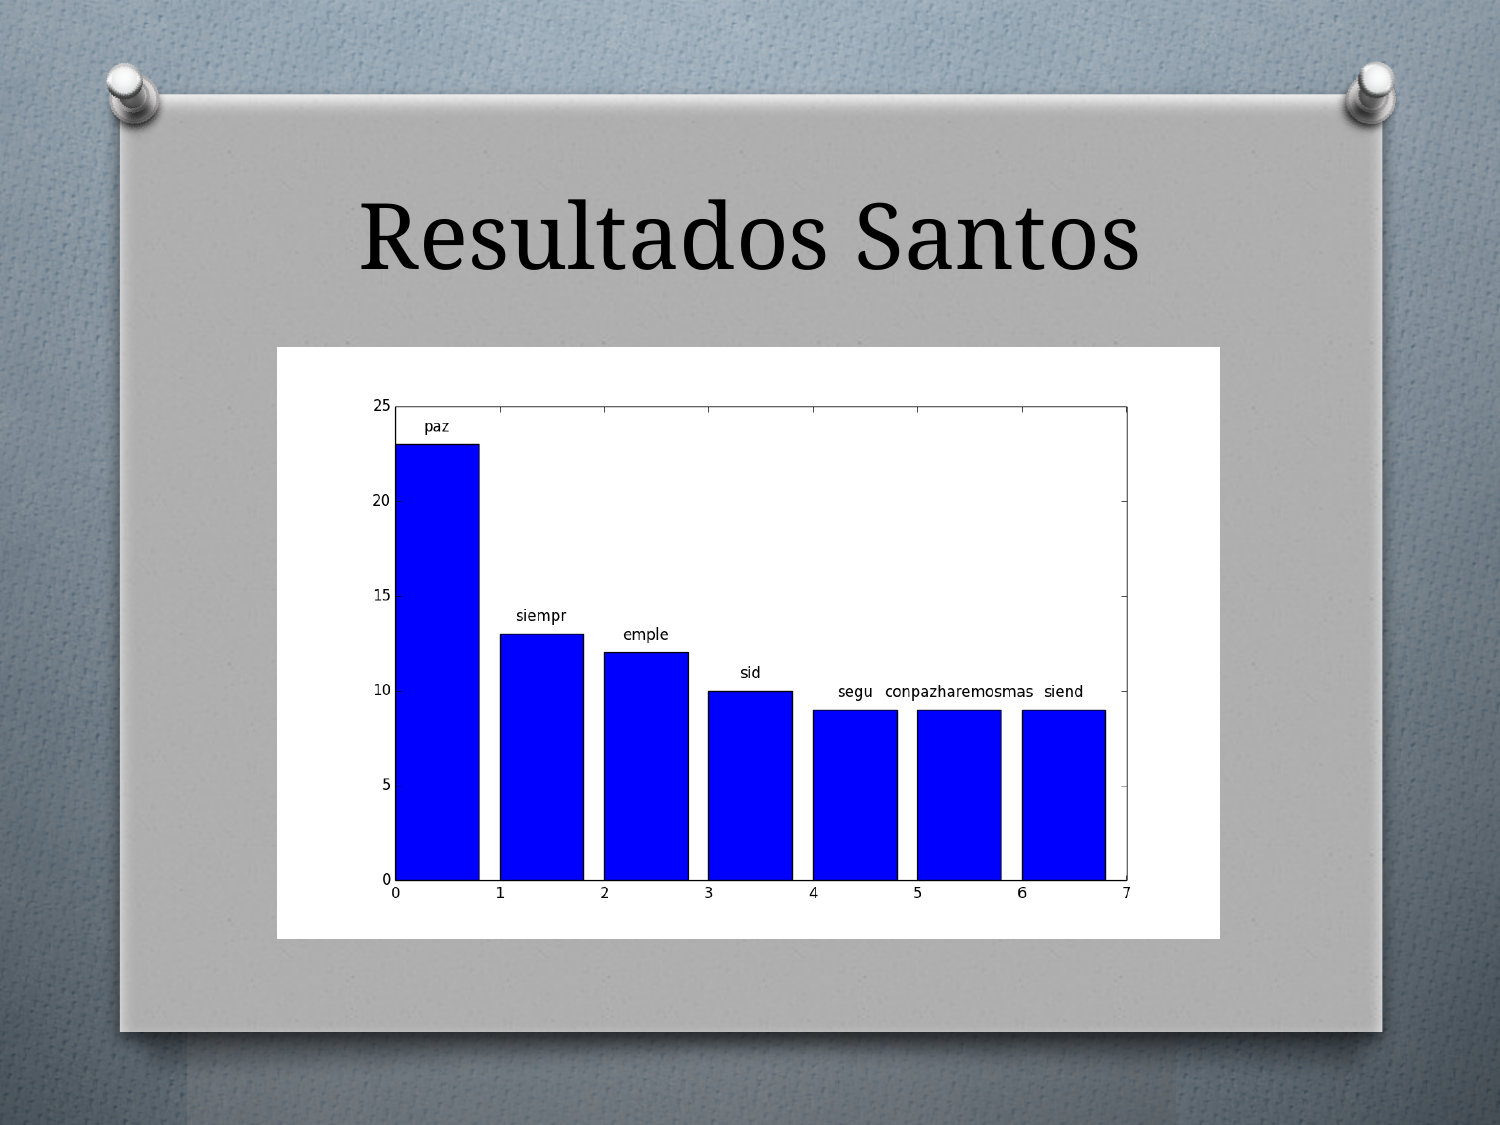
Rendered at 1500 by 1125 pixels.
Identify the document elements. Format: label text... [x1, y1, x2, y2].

picture [75, 29, 198, 153]
title Resultados Santos [179, 134, 1323, 332]
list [276, 347, 1220, 939]
picture [1317, 35, 1439, 156]
